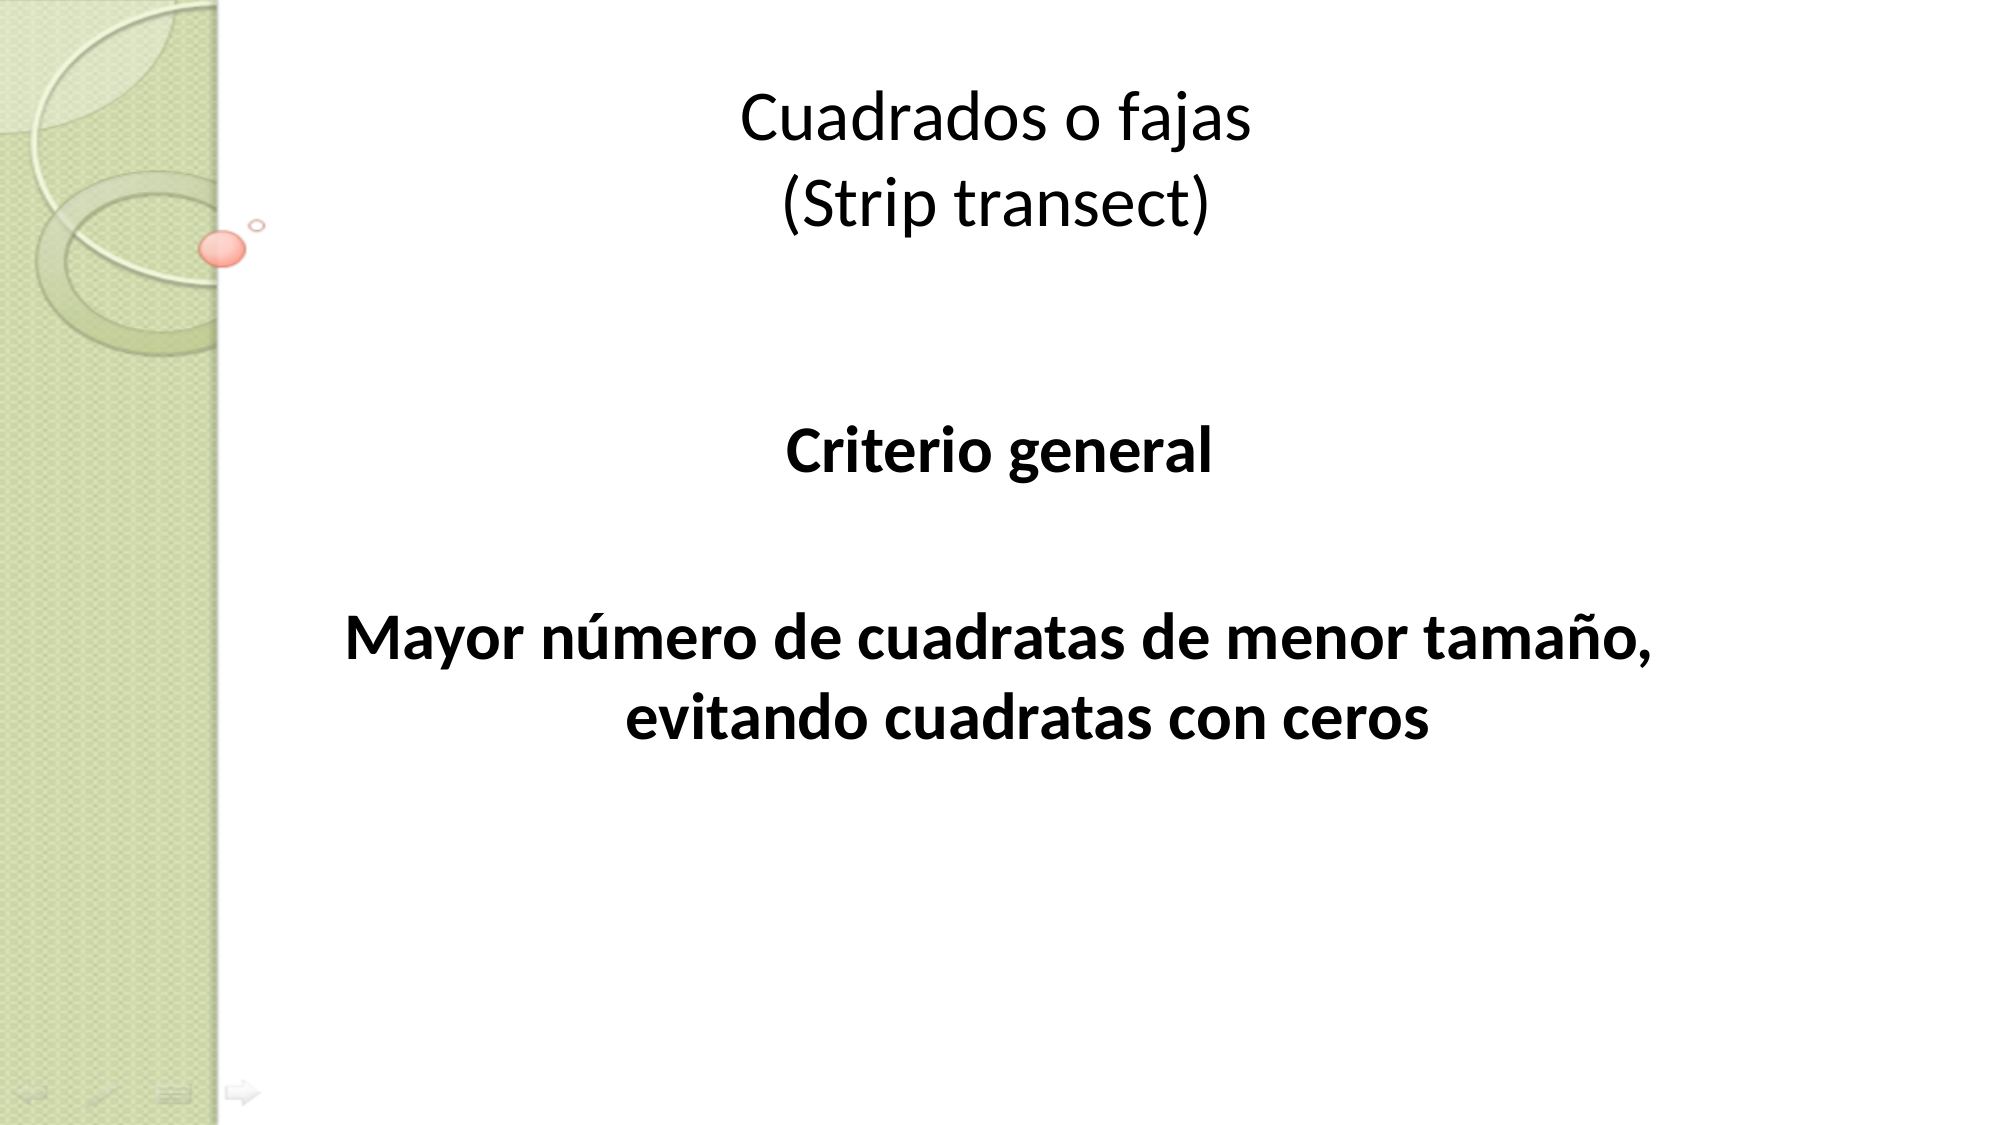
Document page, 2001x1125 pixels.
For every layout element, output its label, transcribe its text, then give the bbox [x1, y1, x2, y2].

list Criterio general Mayor número de cuadratas de menor tamaño, evitando cuadratas con ceros [219, 398, 1781, 774]
picture [0, 0, 2001, 1125]
title Cuadrados o fajas (Strip transect) [279, 60, 1714, 249]
